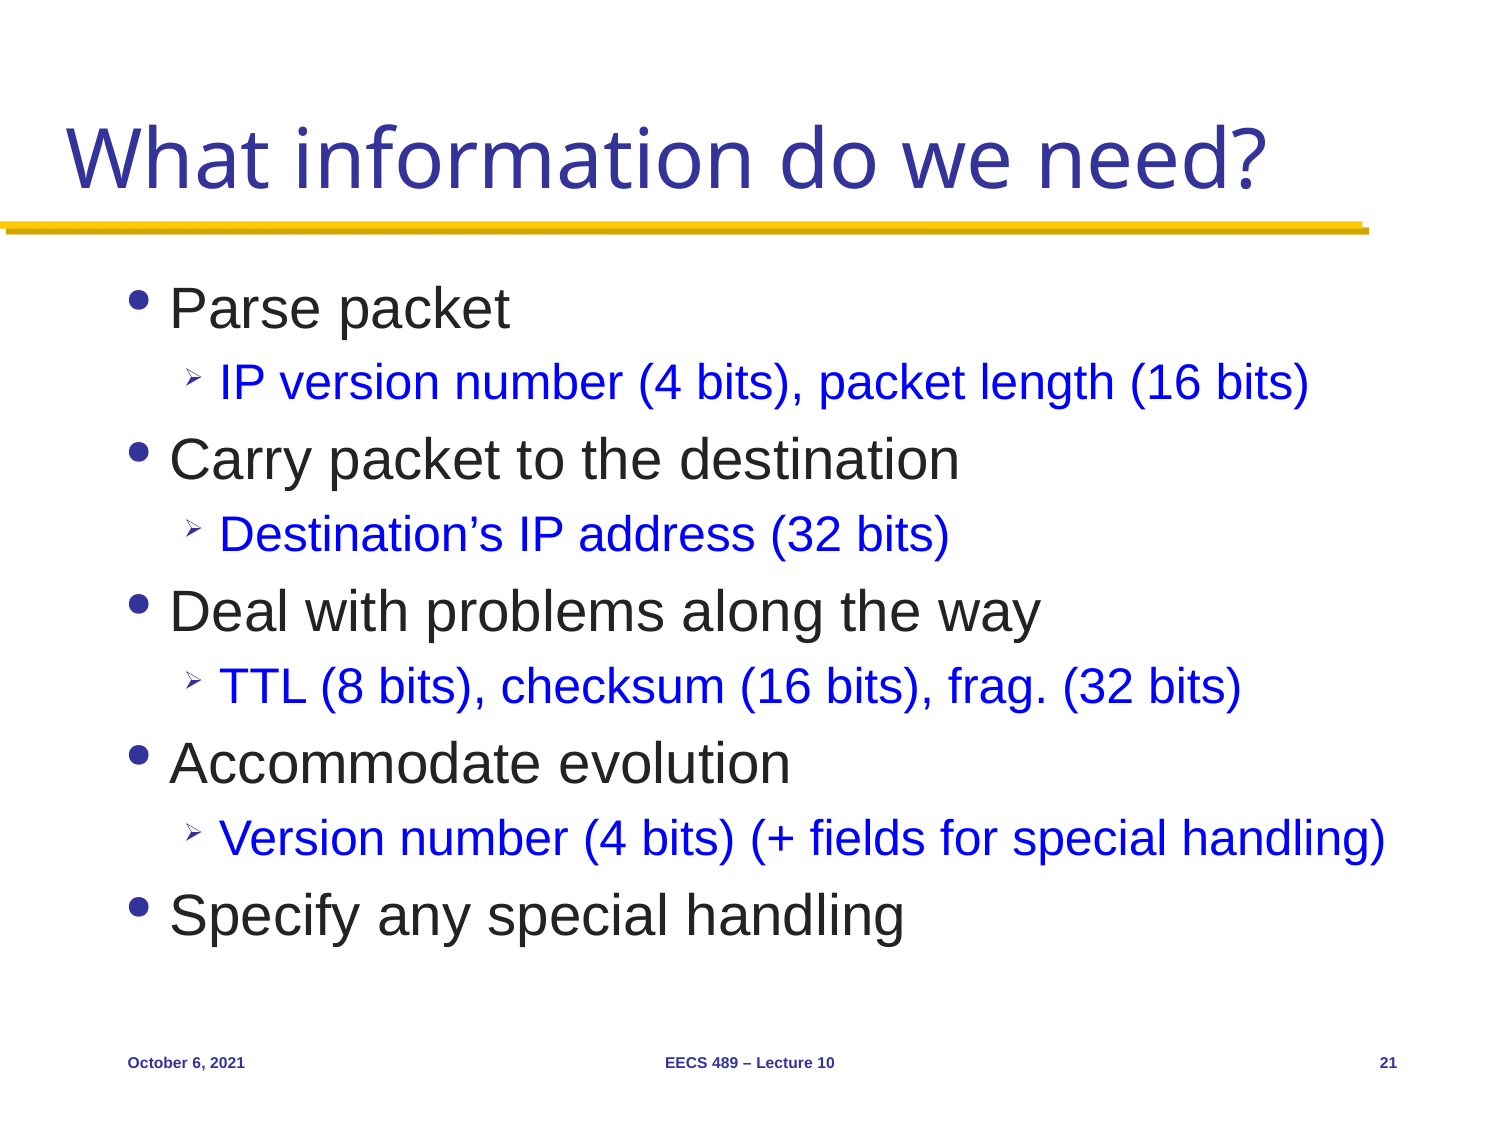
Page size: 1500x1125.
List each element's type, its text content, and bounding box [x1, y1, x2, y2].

title What information do we need? [49, 24, 1451, 213]
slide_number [112, 1024, 426, 1101]
list Parse packet IP version number (4 bits), packet length (16 bits) Carry packet to the destination Destination’s IP address (32 bits) Deal with problems along the way TTL (8 bits), checksum (16 bits), frag. (32 bits) Accommodate evolution Version number (4 bits) (+ fields for special handling) Specify any special handling [112, 262, 1413, 988]
slide_number 21 [1312, 1024, 1413, 1101]
footer EECS 489 – Lecture 10 [512, 1024, 988, 1101]
